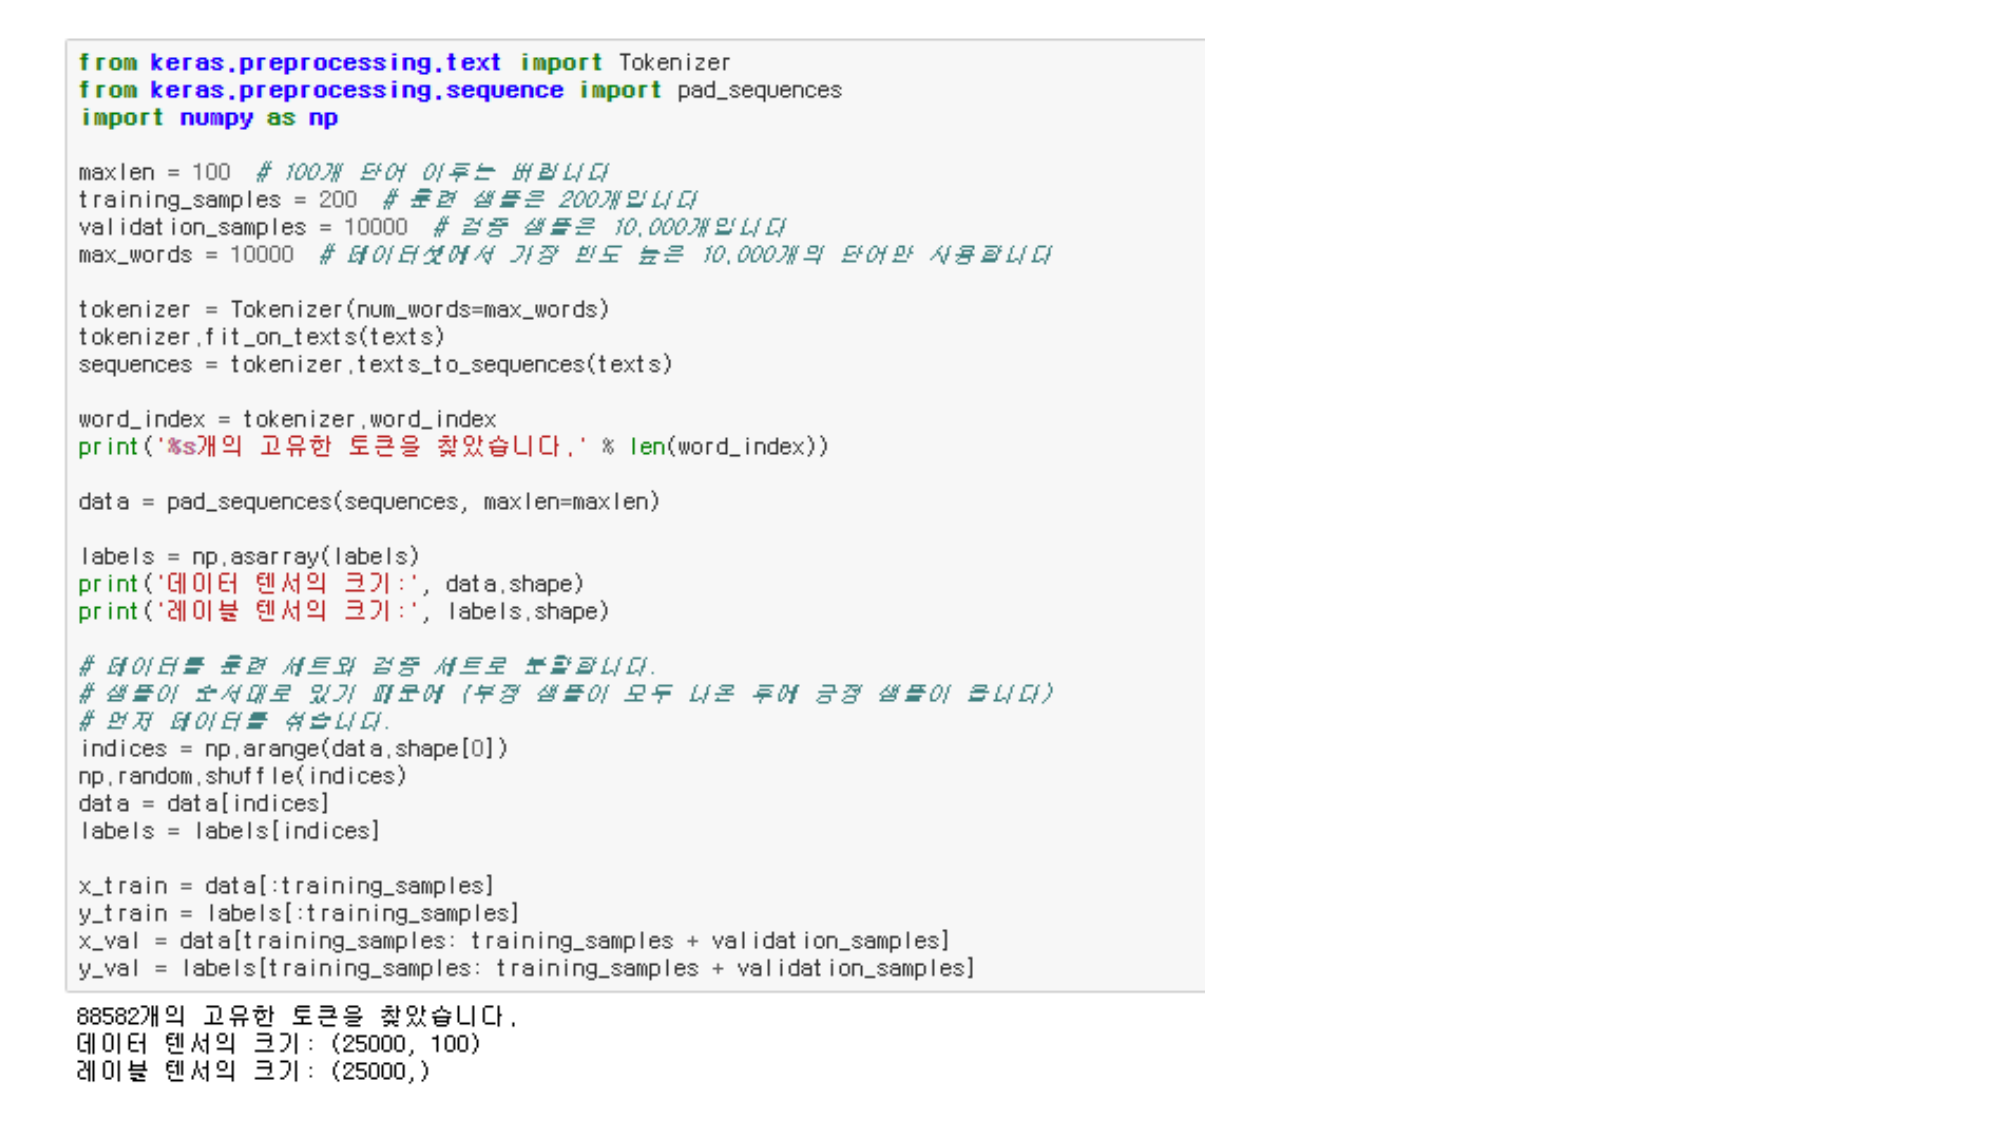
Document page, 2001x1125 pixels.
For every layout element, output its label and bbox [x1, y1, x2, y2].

picture [54, 18, 1205, 1099]
